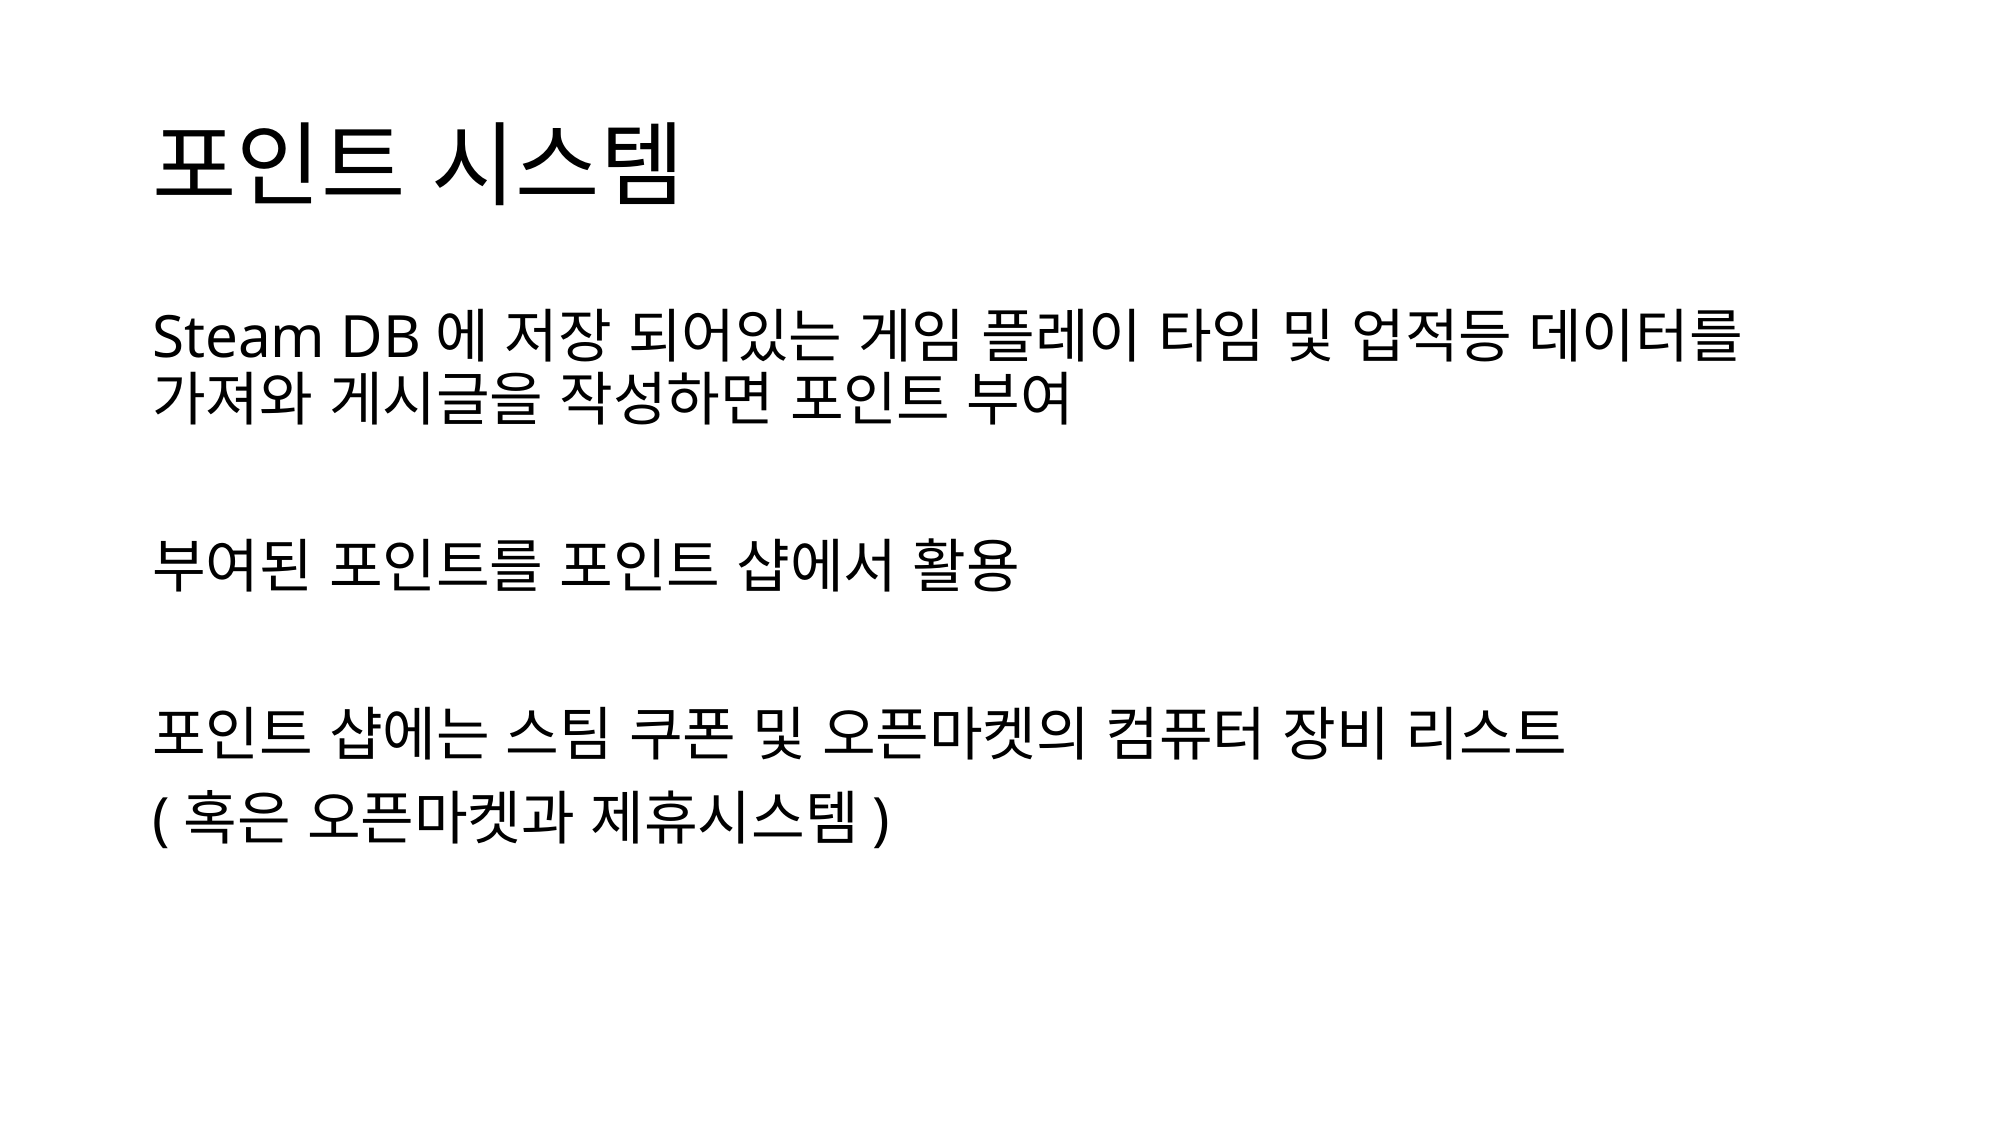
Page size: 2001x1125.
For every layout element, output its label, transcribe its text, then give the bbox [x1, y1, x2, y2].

list Steam DB에 저장 되어있는 게임 플레이 타임 및 업적등 데이터를 가져와 게시글을 작성하면 포인트 부여 부여된 포인트를 포인트 샵에서 활용 포인트 샵에는 스팀 쿠폰 및 오픈마켓의 컴퓨터 장비 리스트 (혹은 오픈마켓과 제휴시스템) [137, 299, 1863, 1014]
title 포인트 시스템 [137, 59, 1863, 278]
